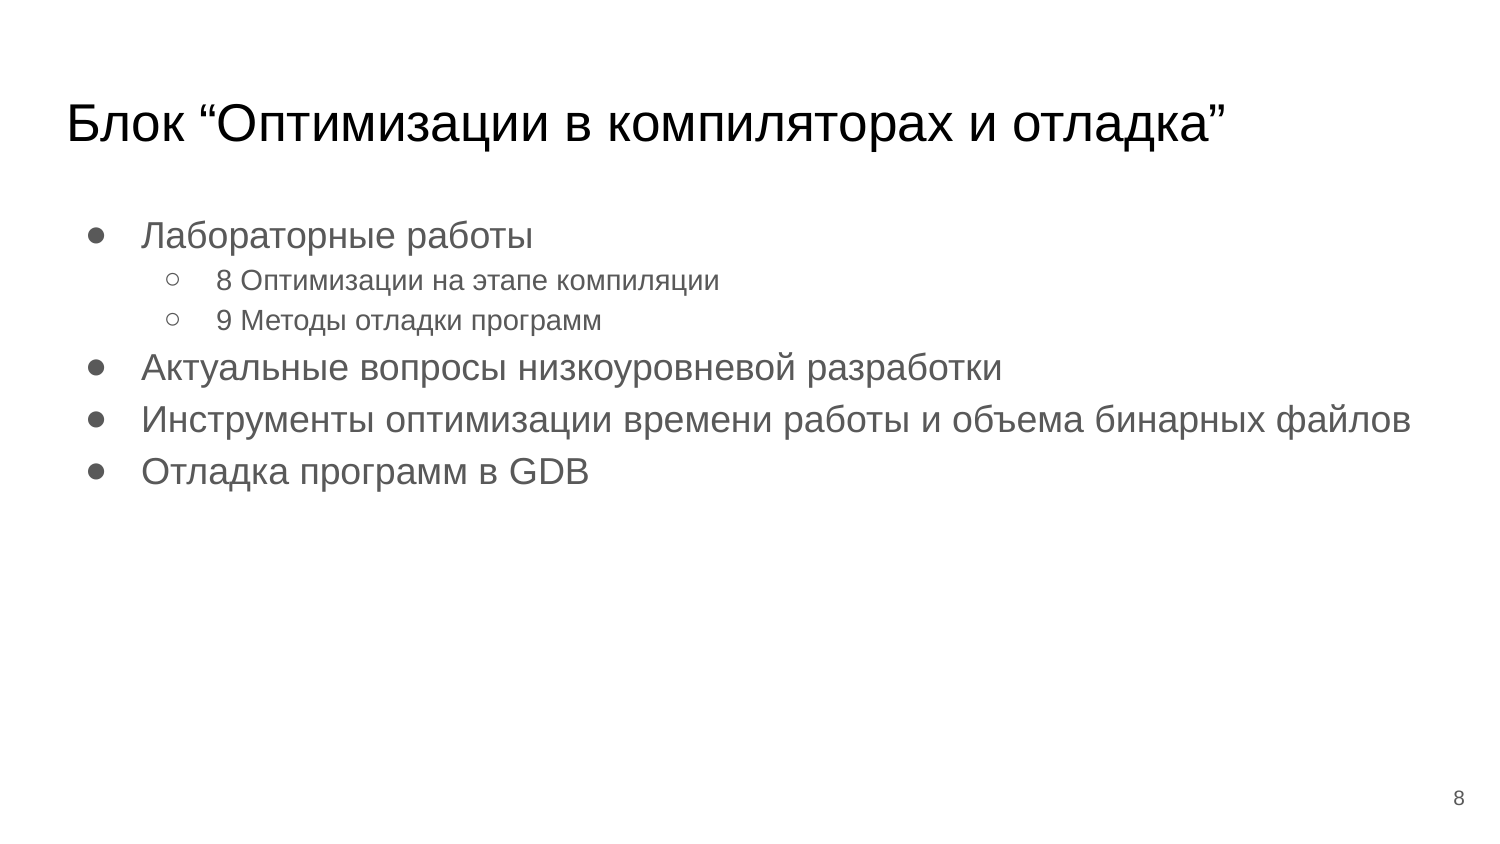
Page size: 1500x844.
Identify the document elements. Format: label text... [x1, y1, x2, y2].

list Лабораторные работы 8 Оптимизации на этапе компиляции 9 Методы отладки программ Актуальные вопросы низкоуровневой разработки Инструменты оптимизации времени работы и объема бинарных файлов Отладка программ в GDB [51, 189, 1449, 750]
title Блок “Оптимизации в компиляторах и отладка” [51, 72, 1449, 167]
slide_number ‹#› [1389, 764, 1480, 830]
